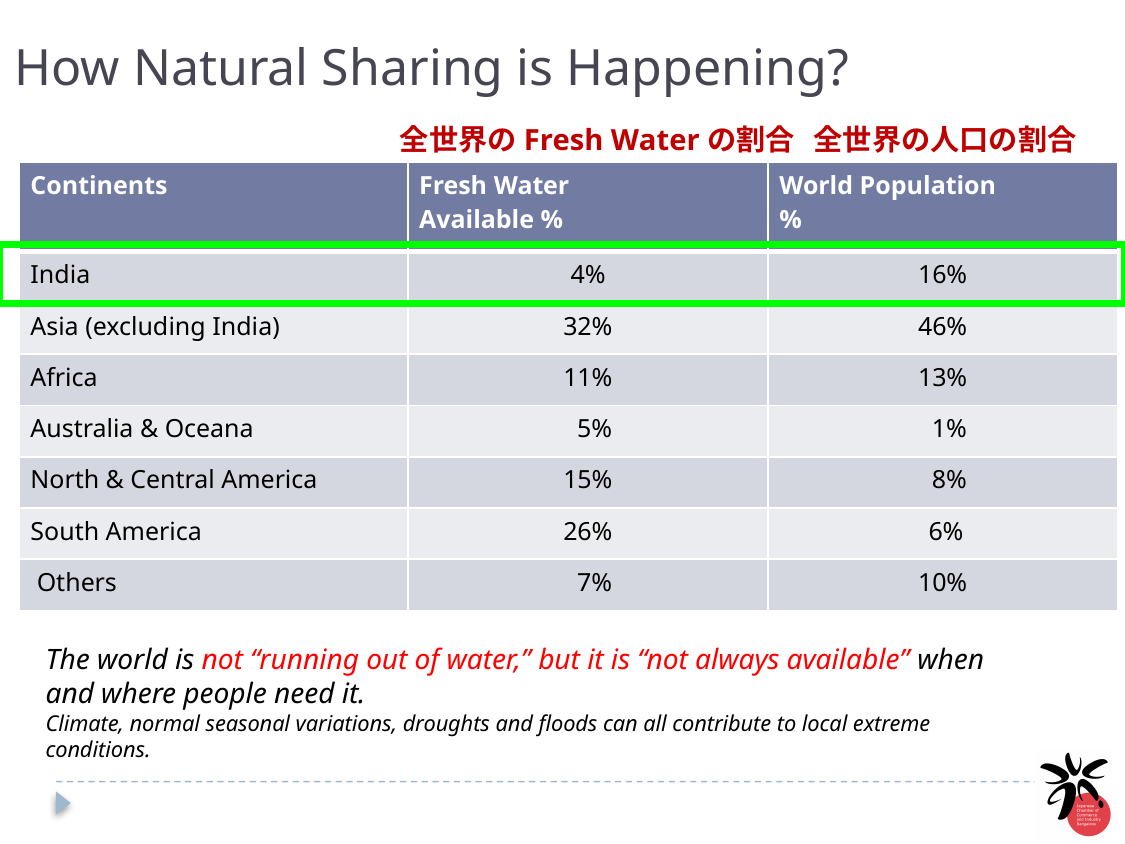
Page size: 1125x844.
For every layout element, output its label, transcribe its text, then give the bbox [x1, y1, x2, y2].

text_box [0, 243, 1125, 305]
picture [1034, 749, 1114, 839]
table_cell Others [20, 560, 407, 610]
table_header Fresh Water Available % [409, 175, 767, 243]
table_cell 15% [409, 458, 767, 507]
table_cell 11% [409, 355, 767, 405]
table_cell North & Central America [20, 458, 407, 507]
table_cell 46% [769, 305, 1117, 353]
table_cell 8% [769, 458, 1117, 507]
table_cell Australia & Oceana [20, 406, 407, 456]
table_cell 6% [769, 509, 1117, 558]
table_header Continents [20, 163, 407, 243]
table_cell Africa [20, 355, 407, 405]
table_cell 1% [769, 406, 1117, 456]
table_cell 32% [409, 305, 767, 353]
table_cell 5% [409, 406, 767, 456]
table_cell 26% [409, 509, 767, 558]
title How Natural Sharing is Happening? [0, 18, 1013, 103]
text_box 全世界の人口の割合 [883, 101, 1125, 175]
table_cell South America [20, 509, 407, 558]
table_cell 10% [769, 560, 1117, 610]
table_cell 7% [409, 560, 767, 610]
table_cell Asia (excluding India) [20, 305, 407, 353]
table_header World Population % [769, 175, 1117, 243]
table_cell 13% [769, 355, 1117, 405]
text_box 全世界のFresh Waterの割合 [384, 101, 883, 175]
text_box The world is not “running out of water,” but it is “not always available” when and where people need it. Climate, normal seasonal variations, droughts and floods can all contribute to local extreme conditions. [30, 634, 1051, 770]
